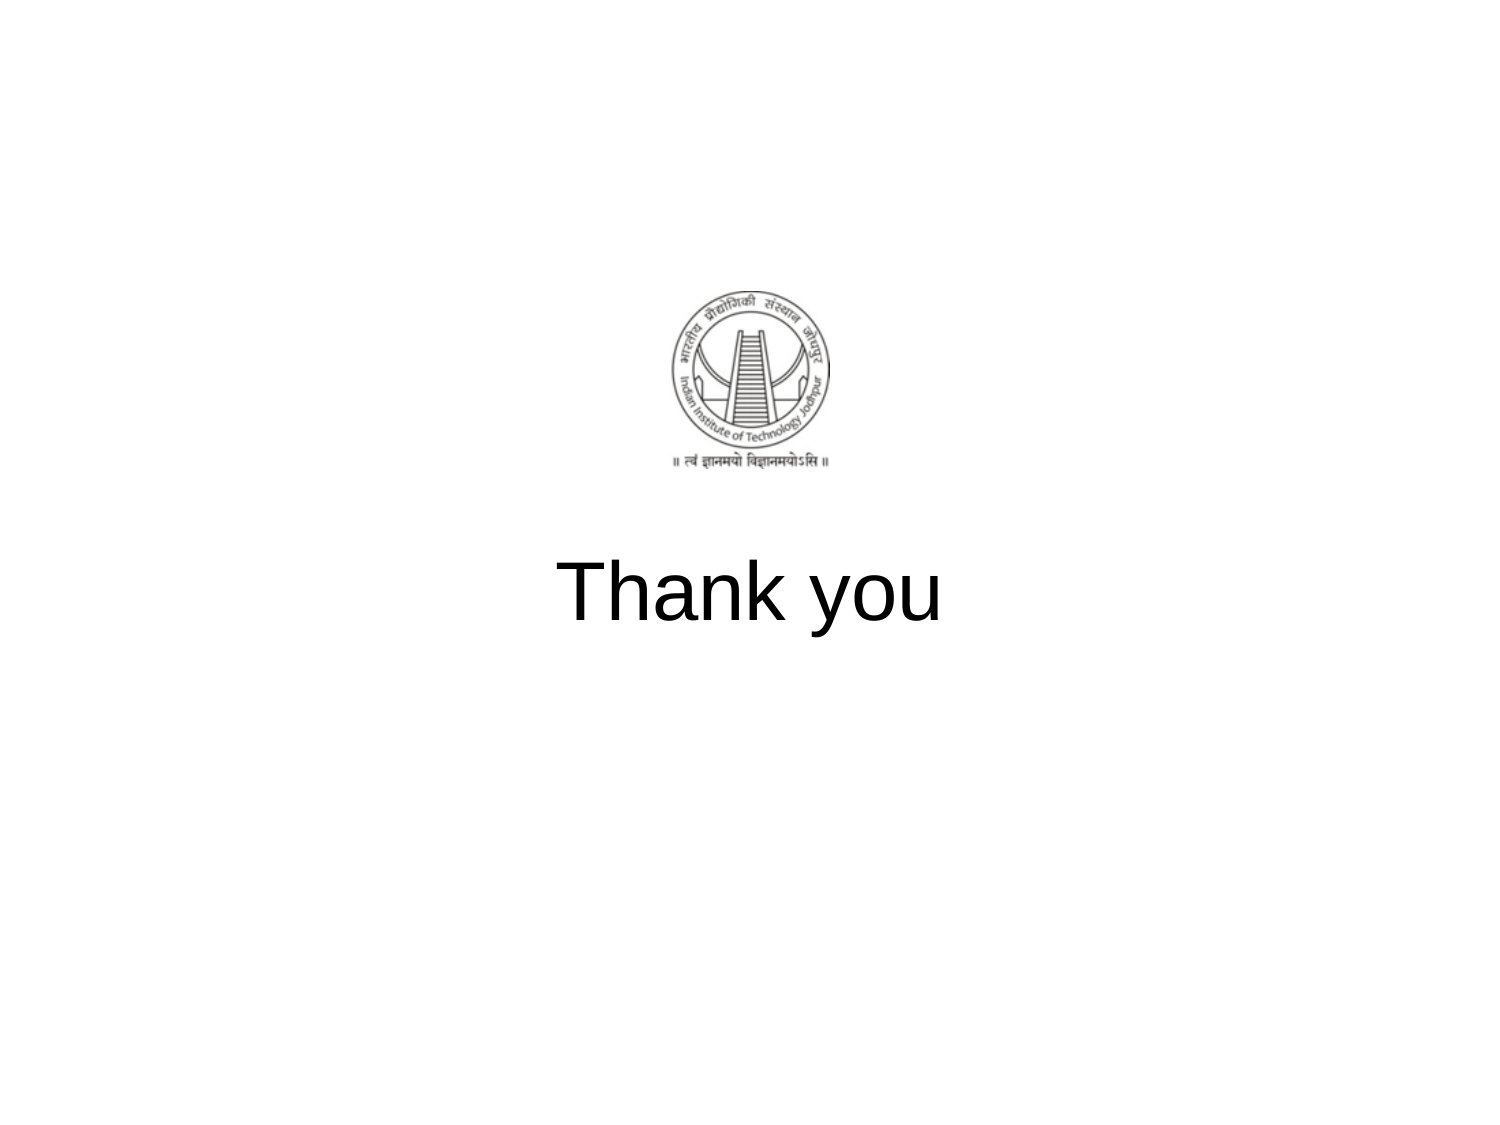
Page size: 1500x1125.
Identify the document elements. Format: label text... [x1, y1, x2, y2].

picture [669, 290, 830, 469]
title Thank you [112, 184, 1388, 646]
